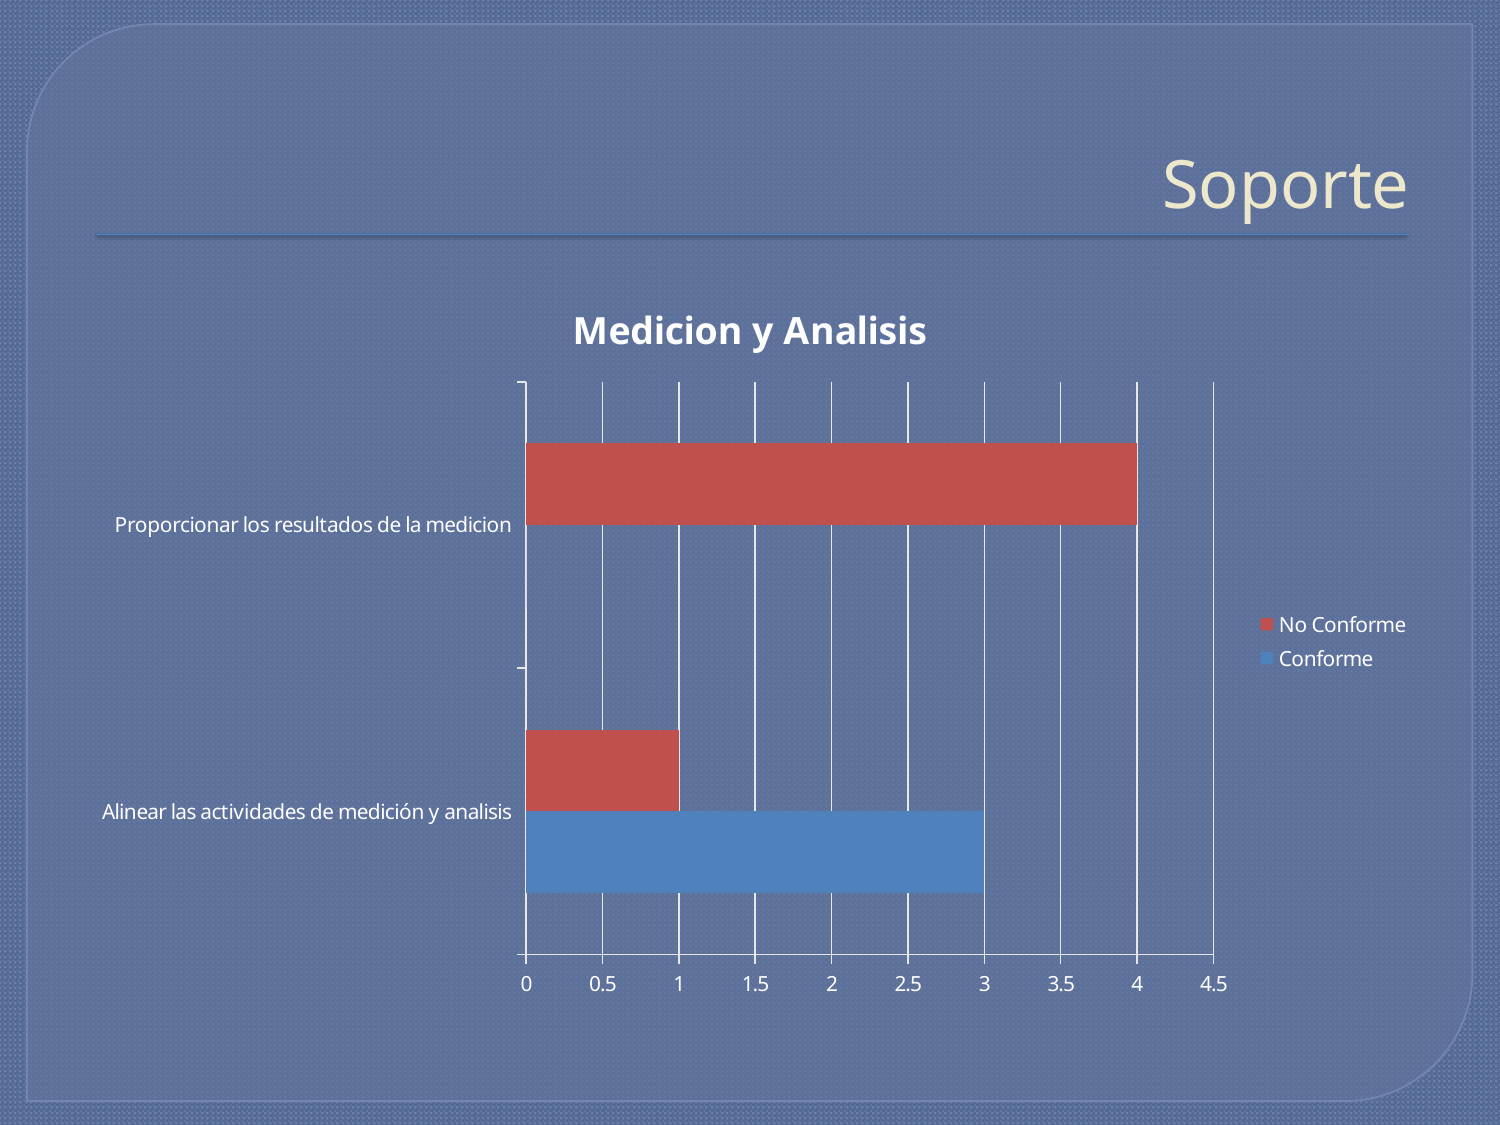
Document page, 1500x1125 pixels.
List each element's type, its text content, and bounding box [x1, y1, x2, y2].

title Soporte [75, 101, 1425, 230]
chart [74, 269, 1426, 1013]
